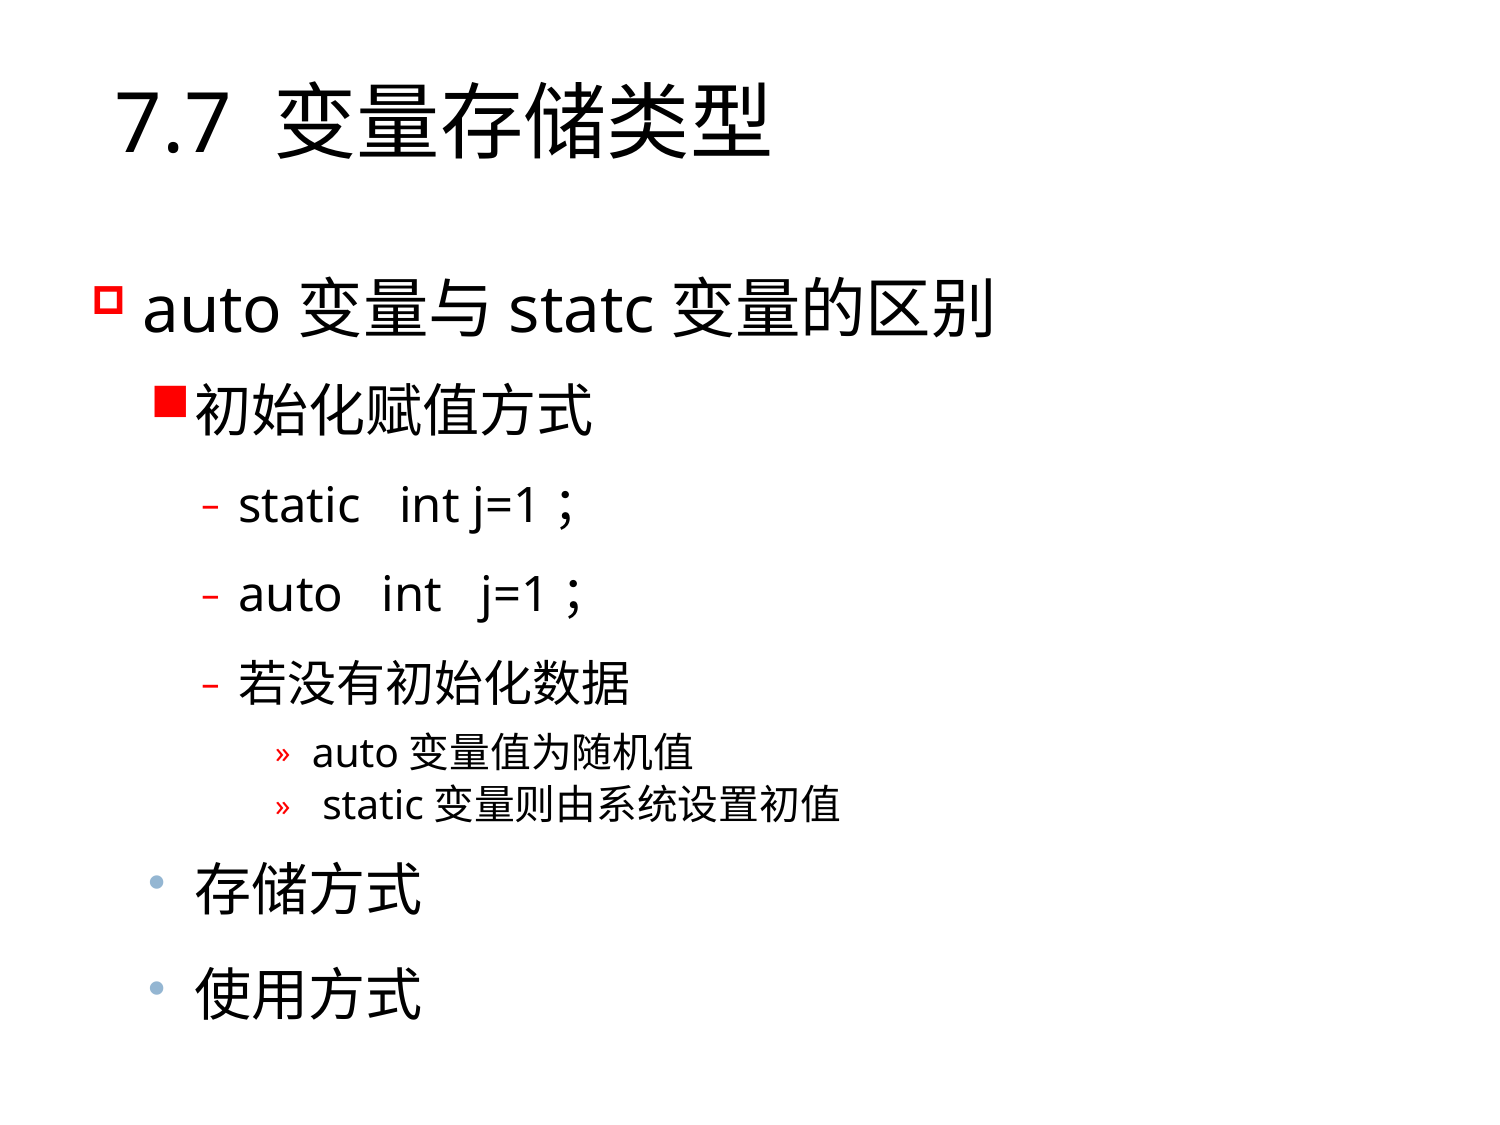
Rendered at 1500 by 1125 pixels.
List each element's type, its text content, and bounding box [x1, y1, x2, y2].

list auto变量与statc变量的区别 初始化赋值方式 static int j=1； auto int j=1； 若没有初始化数据 auto变量值为随机值 static变量则由系统设置初值 存储方式 使用方式 [76, 255, 1353, 1035]
title 7.7 变量存储类型 [99, 37, 1438, 200]
